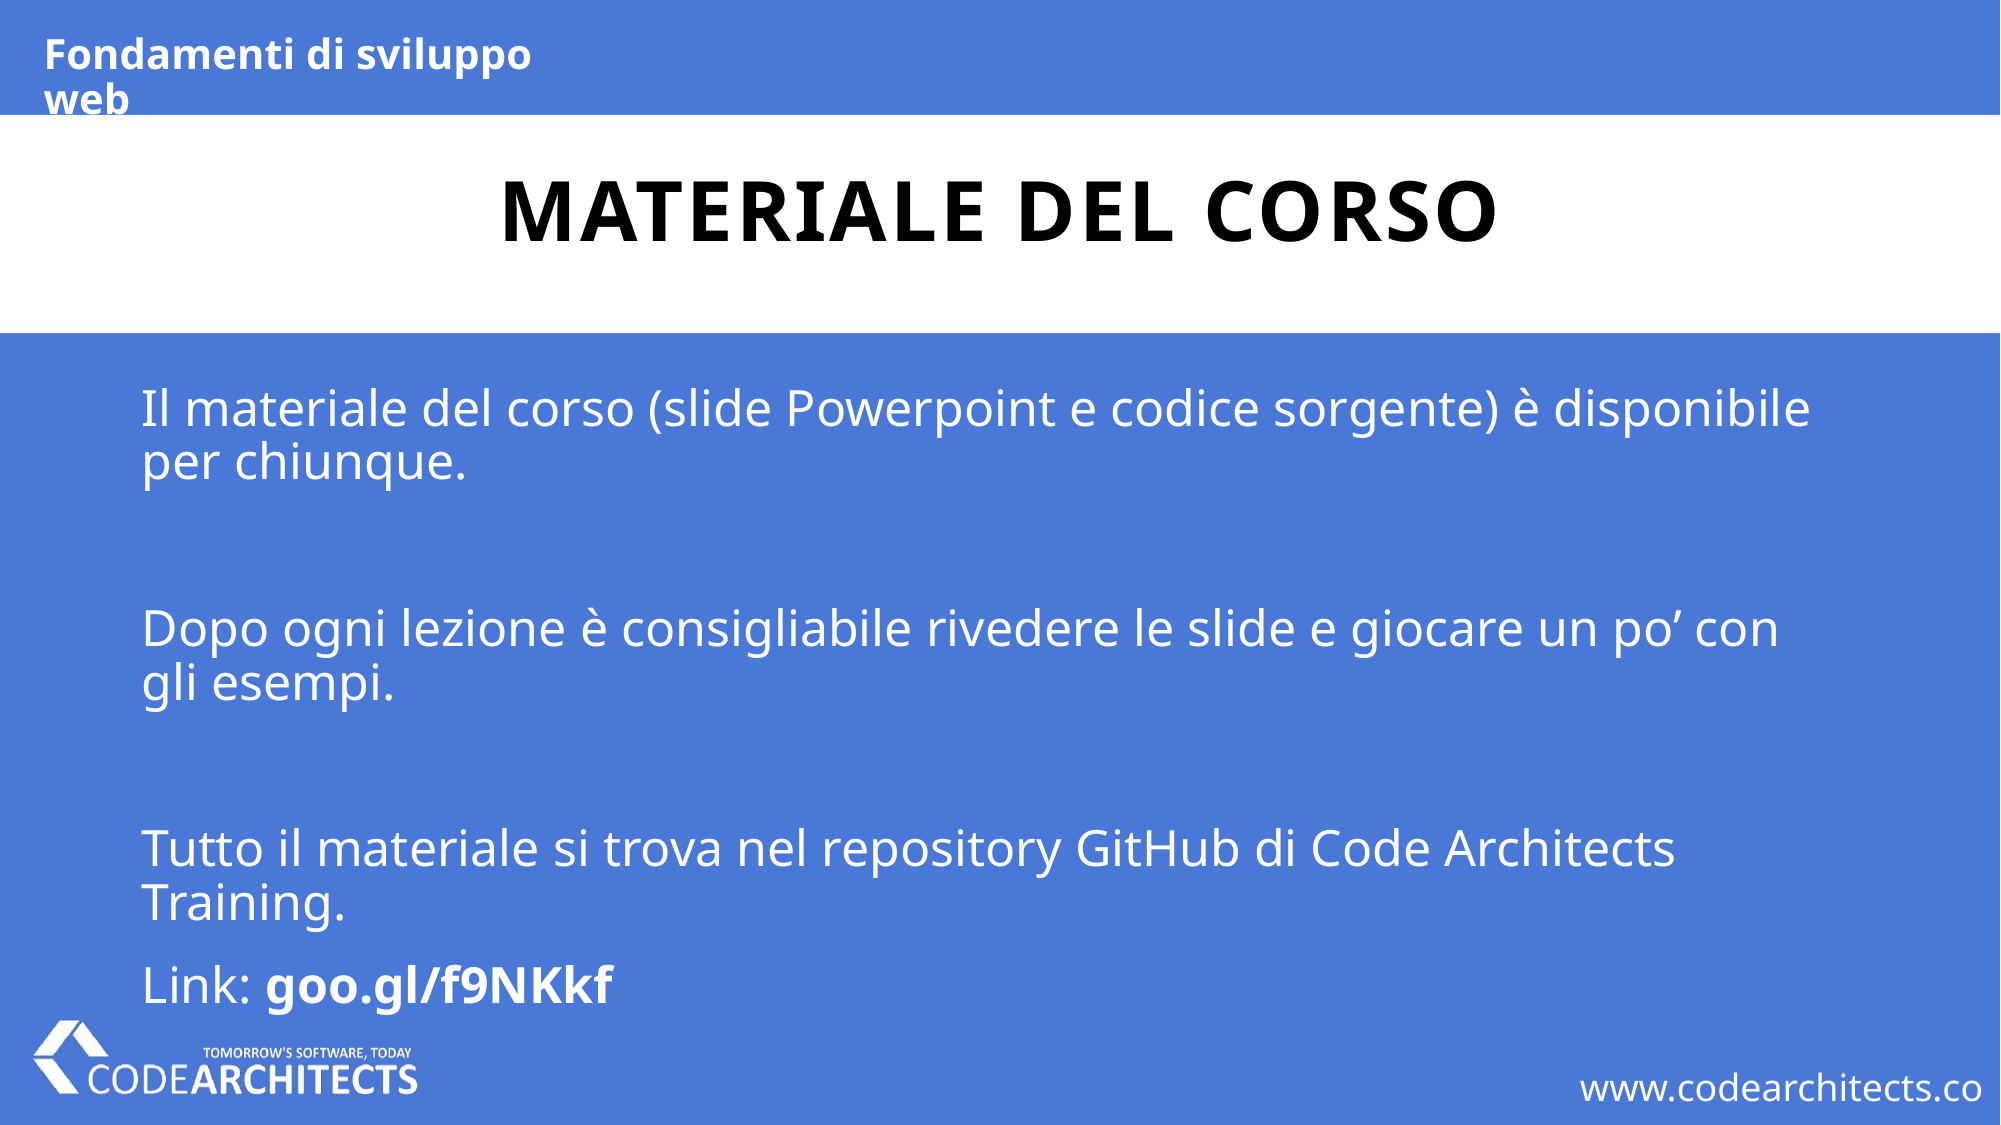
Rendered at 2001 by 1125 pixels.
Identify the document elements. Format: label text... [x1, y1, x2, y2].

title MATERIALE DEL CORSO [137, 128, 1863, 307]
picture [28, 1009, 426, 1105]
list Il materiale del corso (slide Powerpoint e codice sorgente) è disponibile per chiunque. Dopo ogni lezione è consigliabile rivedere le slide e giocare un po’ con gli esempi. Tutto il materiale si trova nel repository GitHub di Code Architects Training. Link: goo.gl/f9NKkf [126, 375, 1852, 973]
list Fondamenti di sviluppo web [28, 26, 578, 75]
